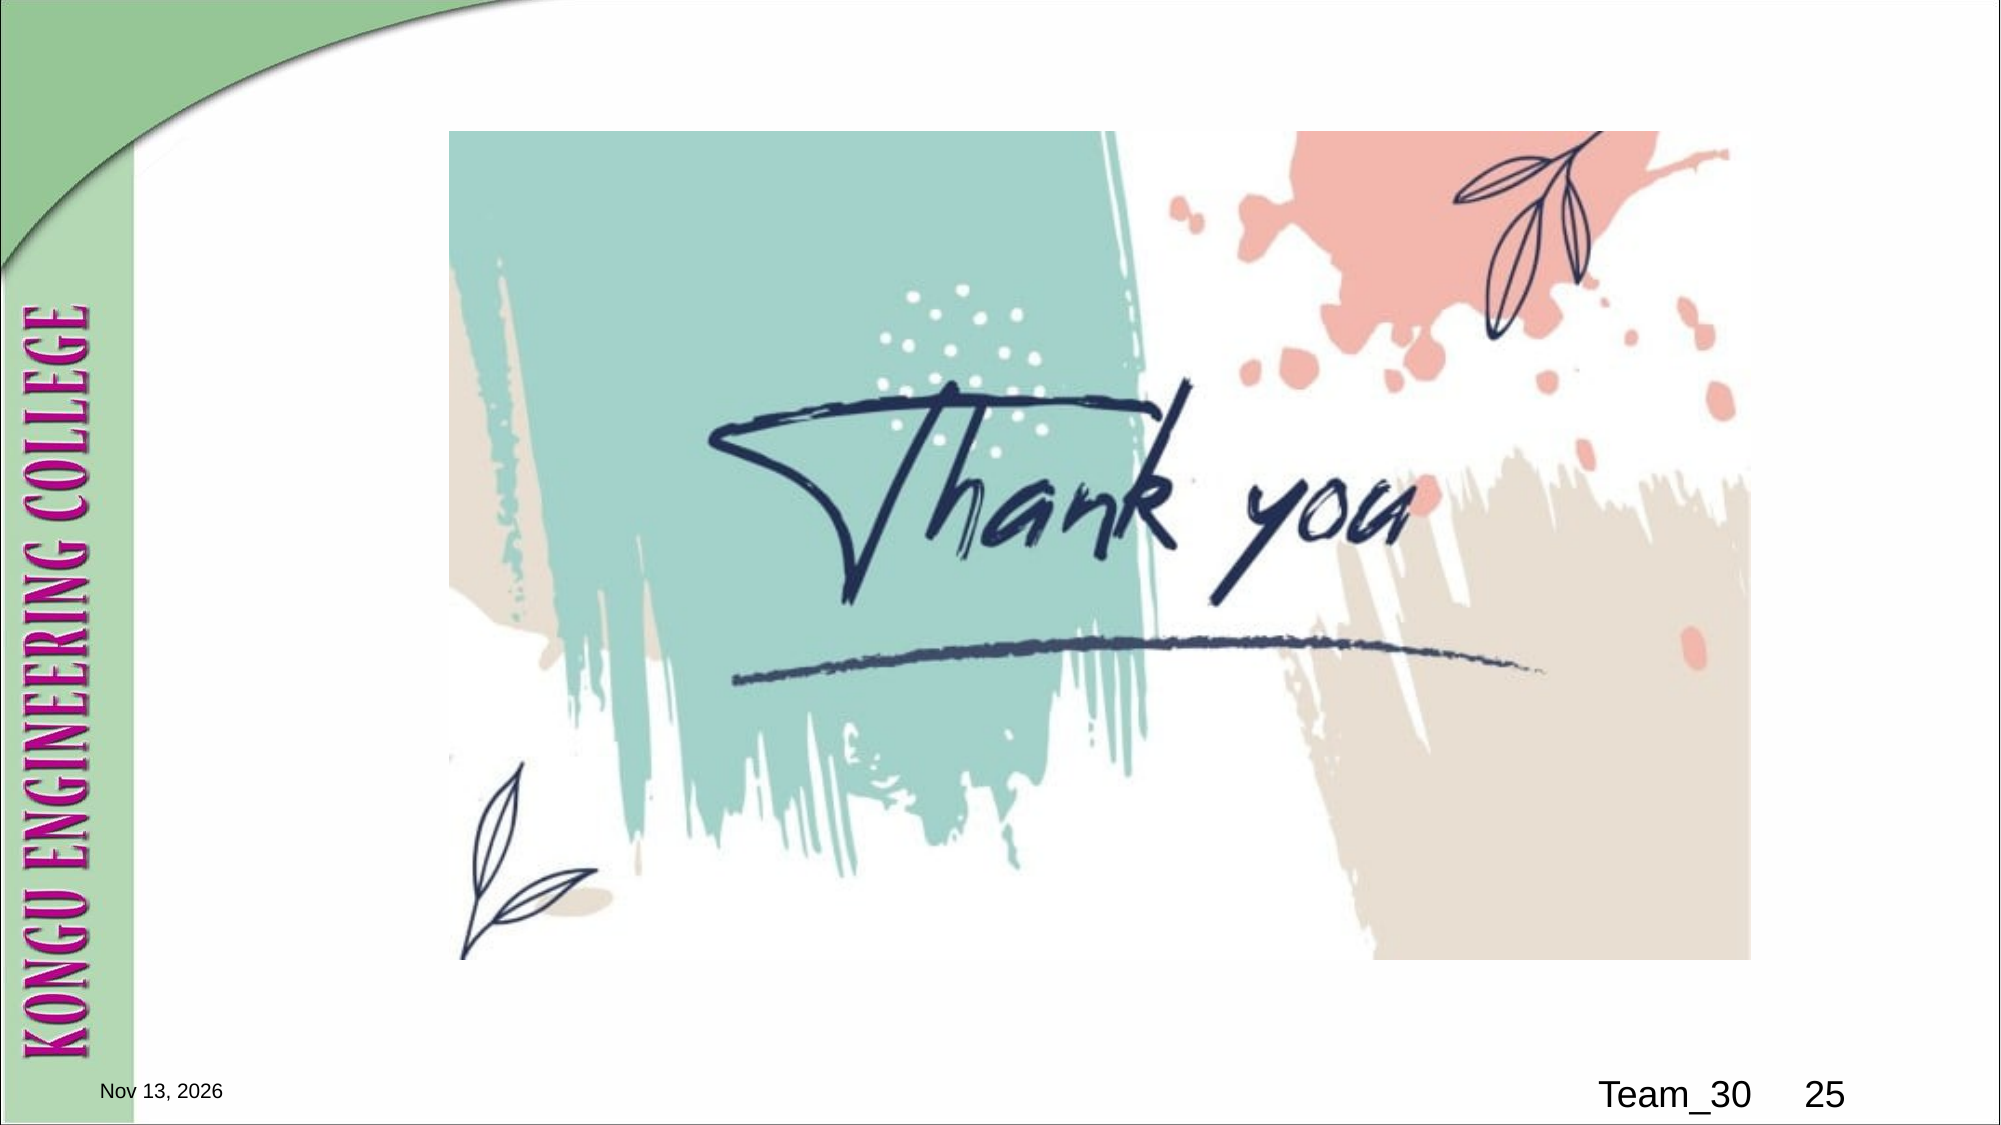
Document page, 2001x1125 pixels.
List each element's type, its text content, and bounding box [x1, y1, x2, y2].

footer Team_30 25 [1583, 1062, 1900, 1125]
picture [0, 0, 2001, 1125]
slide_number 23-Dec-24 [99, 1042, 567, 1103]
